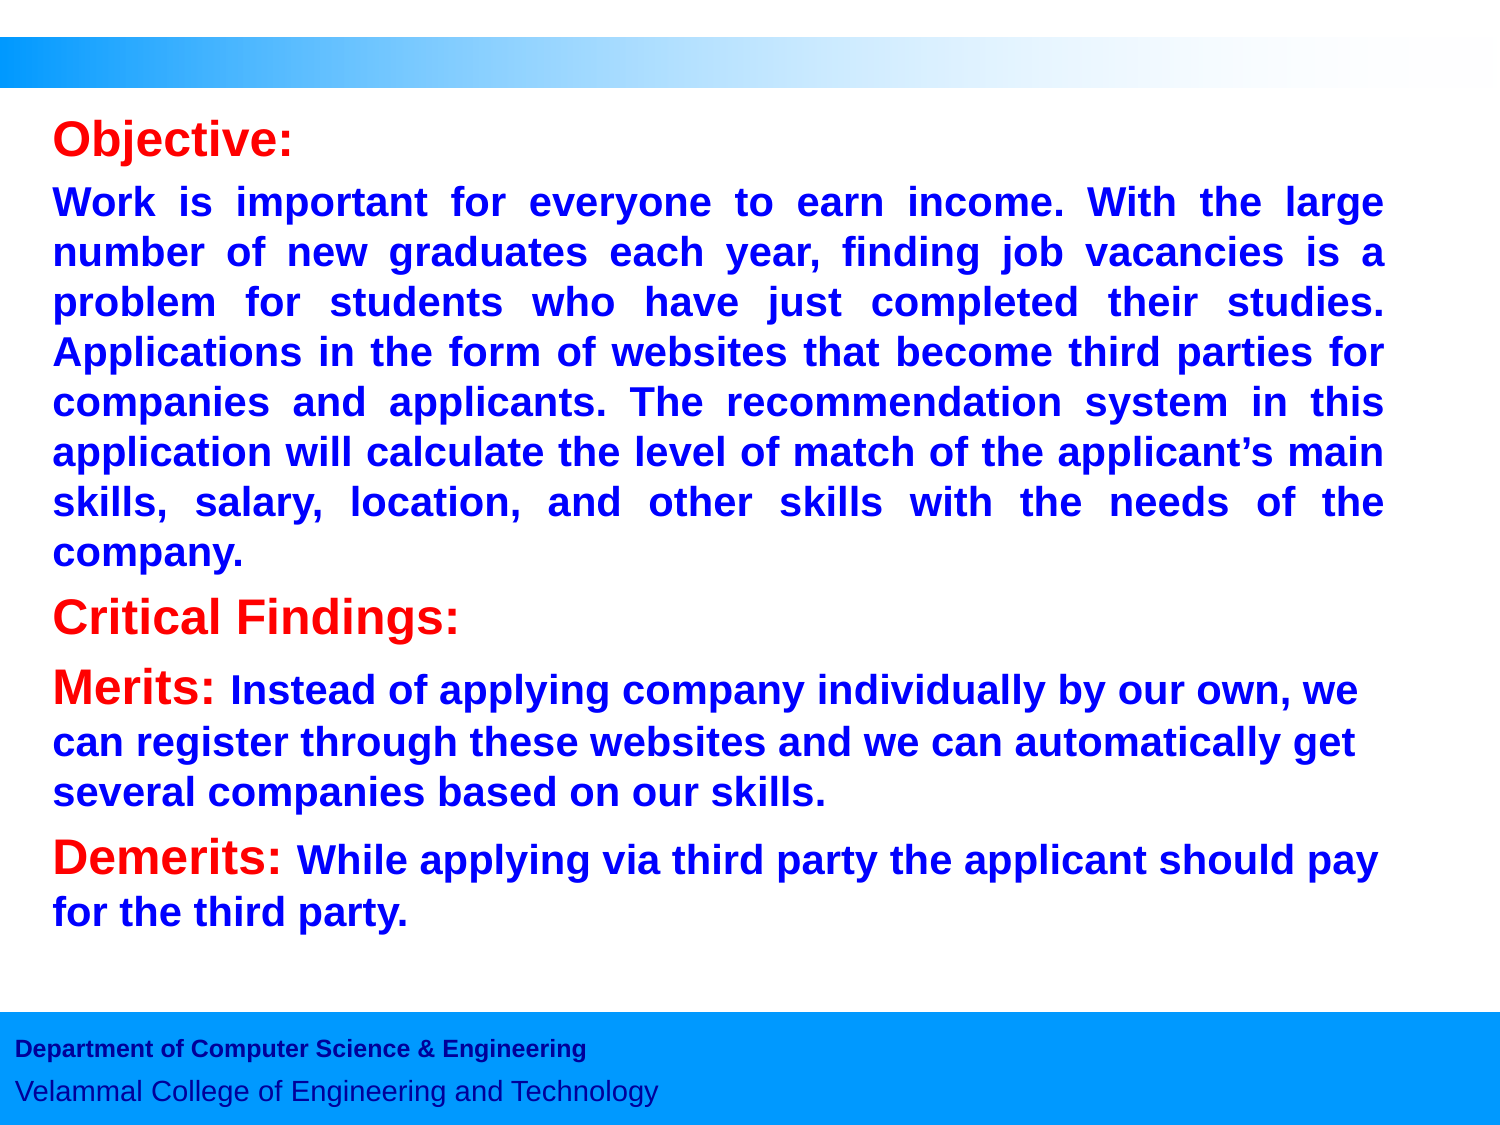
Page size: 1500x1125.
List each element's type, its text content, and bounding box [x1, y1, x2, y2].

text_box Objective: Work is important for everyone to earn income. With the large number of new graduates each year, finding job vacancies is a problem for students who have just completed their studies. Applications in the form of websites that become third parties for companies and applicants. The recommendation system in this application will calculate the level of match of the applicant’s main skills, salary, location, and other skills with the needs of the company. Critical Findings: Merits: Instead of applying company individually by our own, we can register through these websites and we can automatically get several companies based on our skills. Demerits: While applying via third party the applicant should pay for the third party. [37, 98, 1400, 987]
text_box [0, 37, 1500, 88]
text_box Department of Computer Science & Engineering Velammal College of Engineering and Technology [0, 1012, 1500, 1125]
